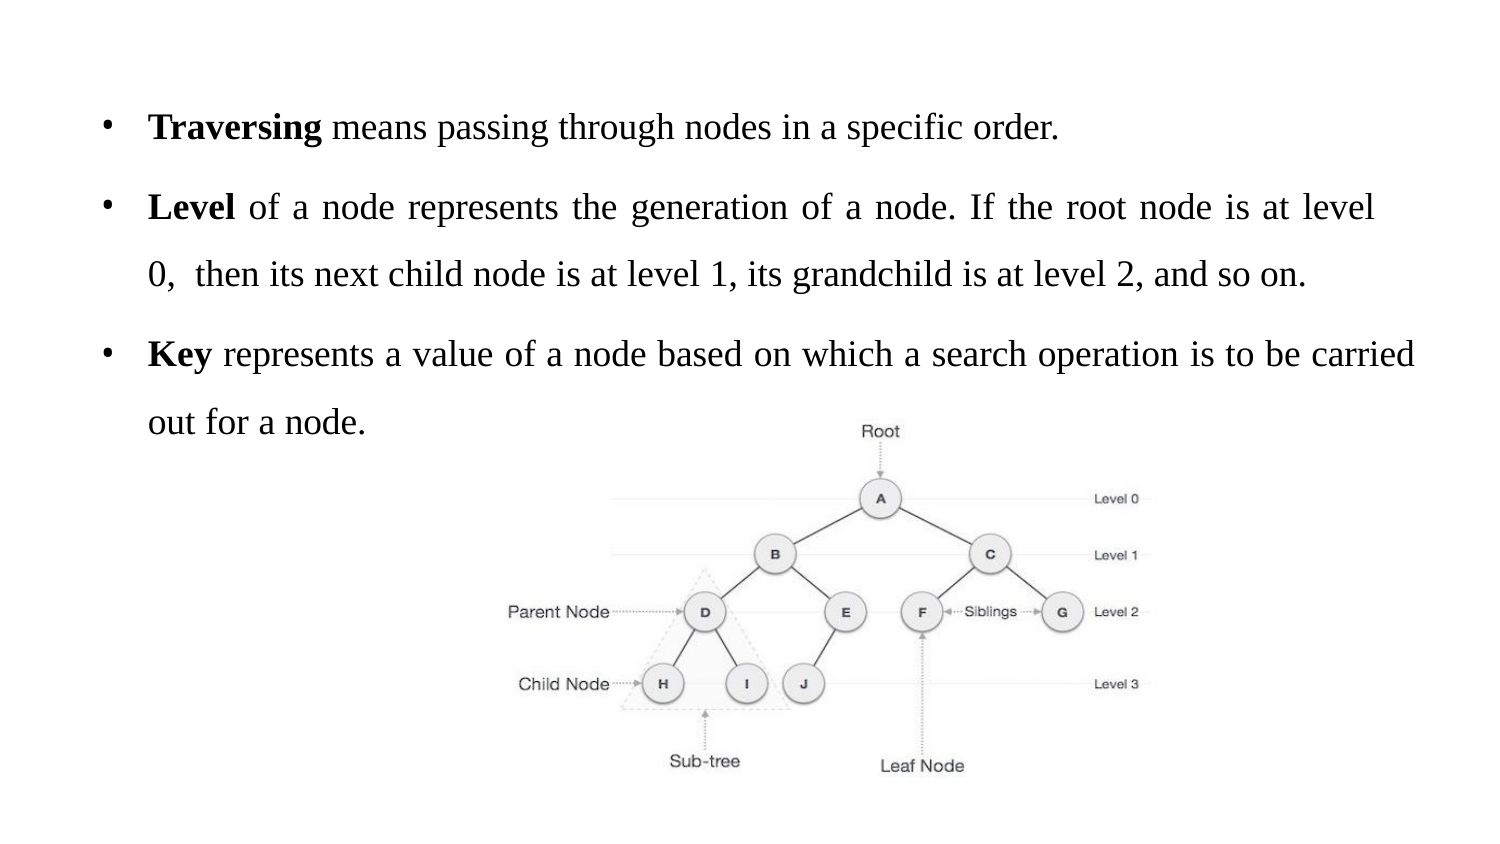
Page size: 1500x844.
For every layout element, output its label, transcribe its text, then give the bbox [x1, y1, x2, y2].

text_box Traversing means passing through nodes in a specific order. Level of a node represents the generation of a node. If the root node is at level 0, then its next child node is at level 1, its grandchild is at level 2, and so on. Key represents a value of a node based on which a search operation is to be carried out for a node. [98, 99, 1417, 442]
picture [506, 418, 1157, 778]
